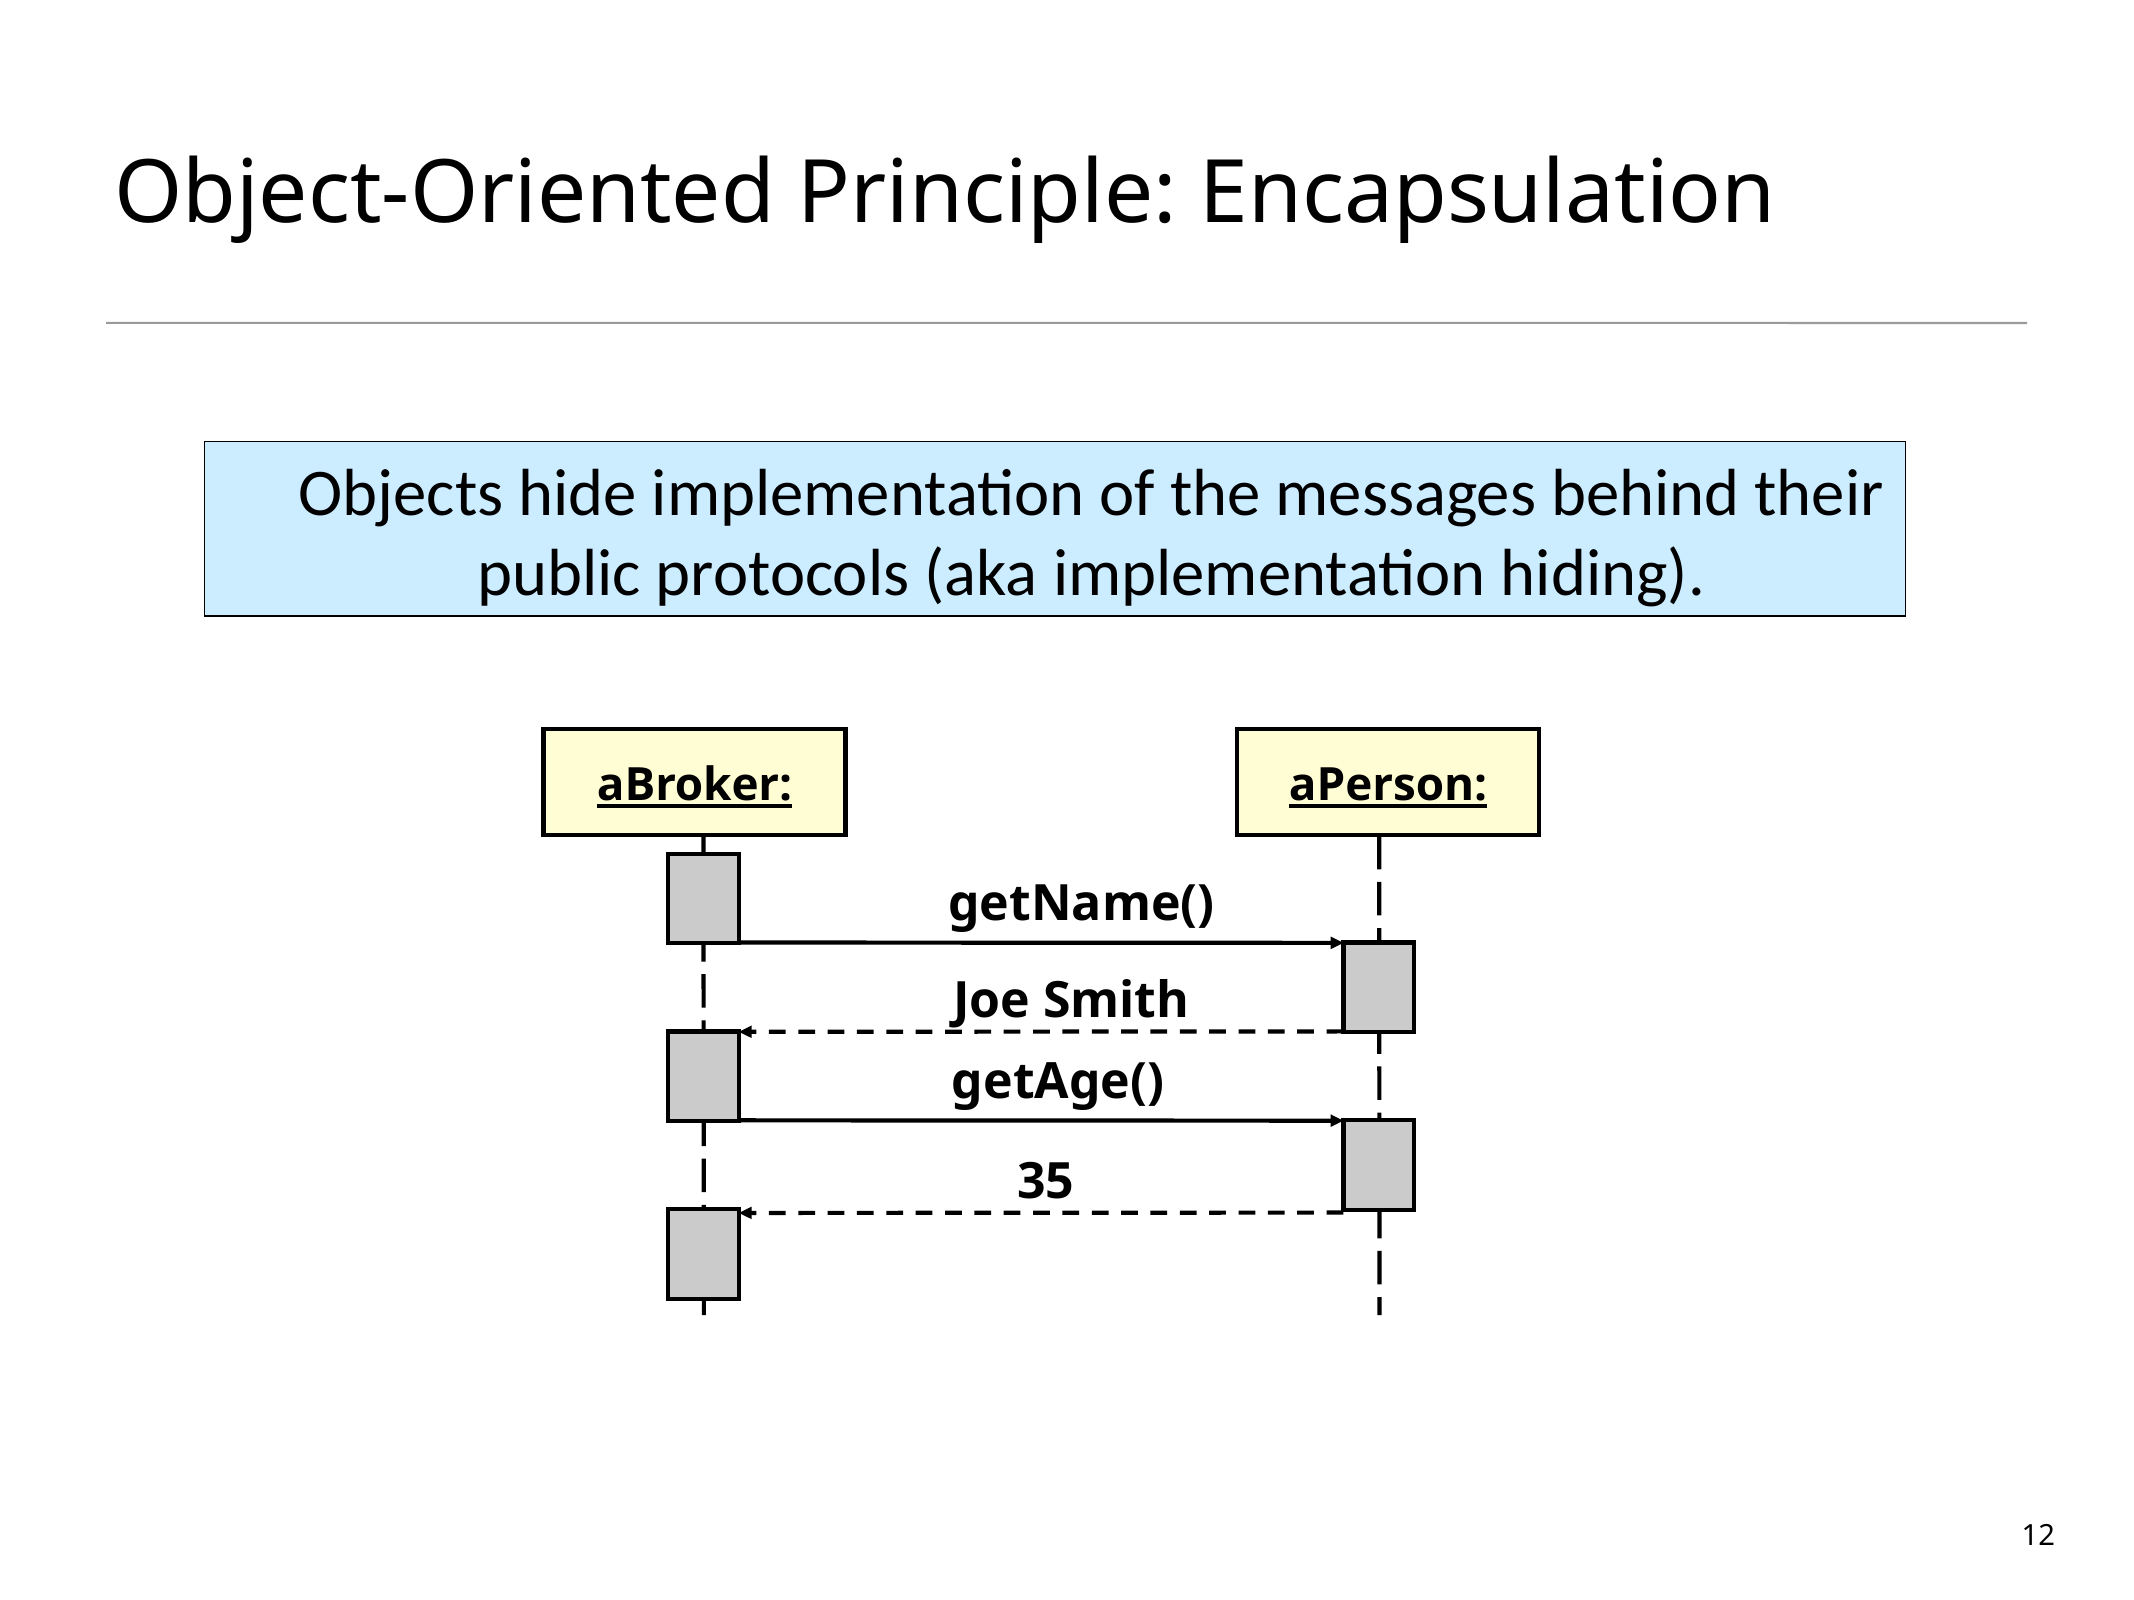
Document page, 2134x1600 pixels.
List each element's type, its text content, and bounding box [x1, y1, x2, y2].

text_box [543, 728, 1540, 1316]
title Object-Oriented Principle: Encapsulation [106, 4, 2028, 249]
slide_number 12 [2012, 1508, 2064, 1558]
text_box Objects hide implementation of the messages behind their public protocols (aka implementation hiding). [204, 441, 1906, 617]
